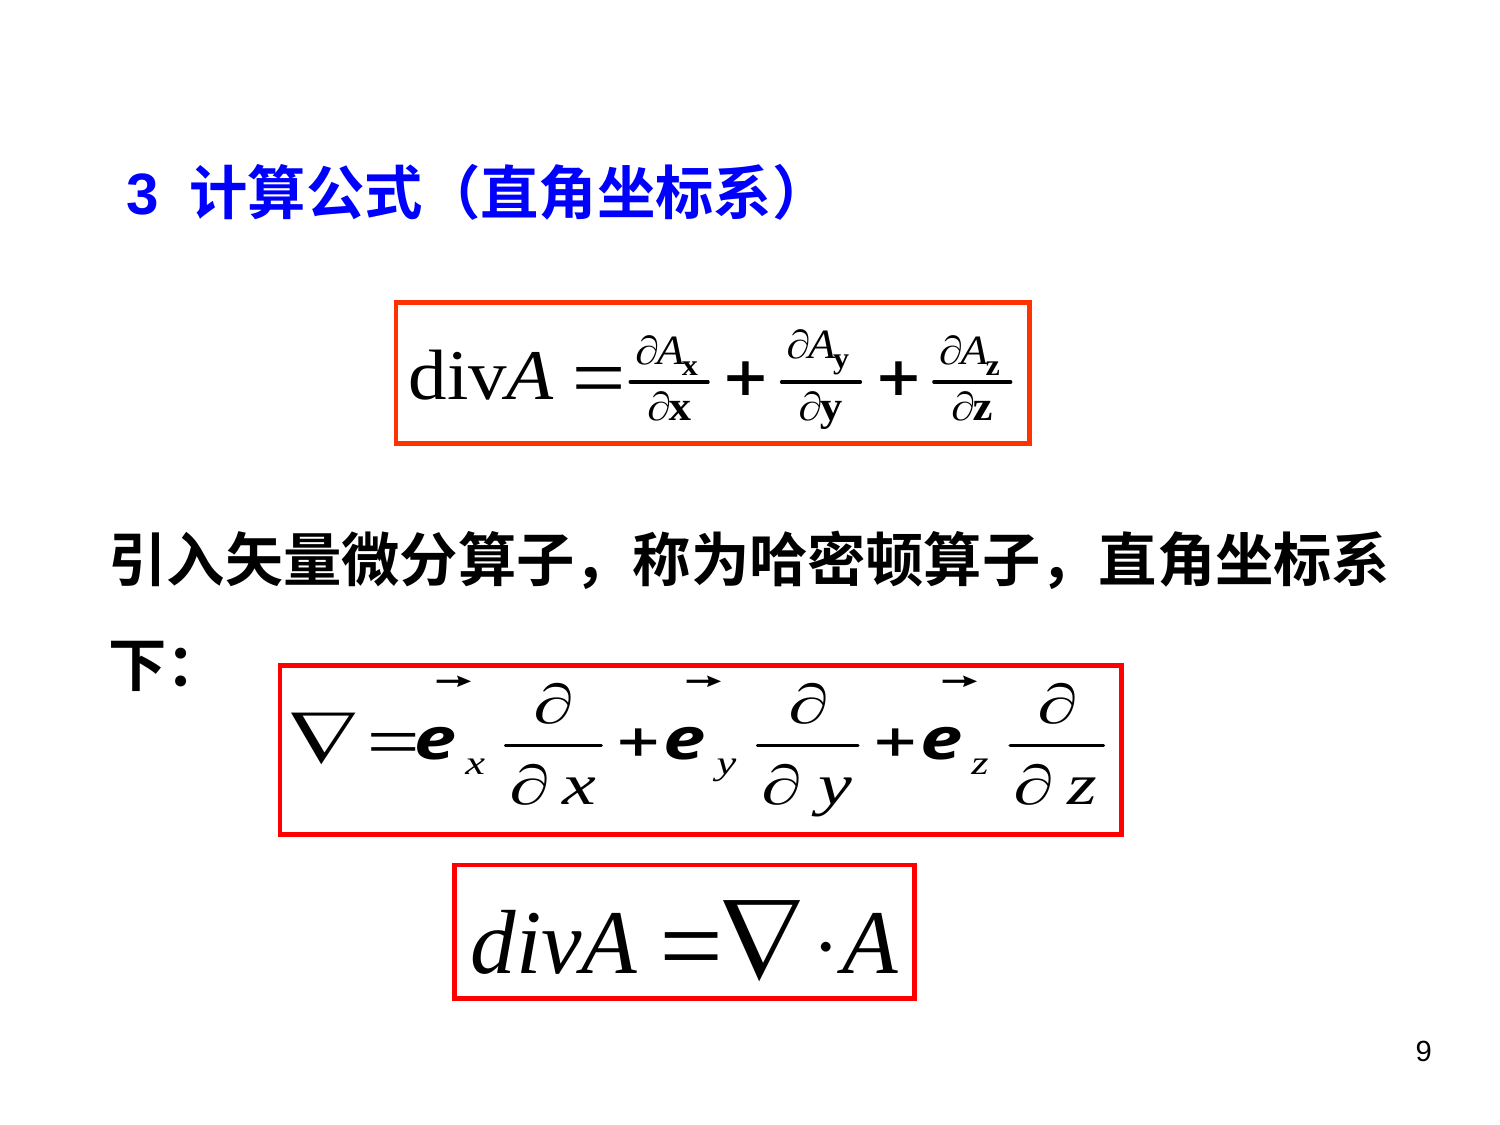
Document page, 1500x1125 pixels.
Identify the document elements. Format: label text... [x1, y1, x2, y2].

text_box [398, 304, 1028, 442]
text_box 引入矢量微分算子，称为哈密顿算子，直角坐标系下： [93, 480, 1430, 706]
slide_number 9 [1096, 1024, 1448, 1103]
text_box 3 计算公式（直角坐标系） [112, 149, 898, 234]
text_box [456, 866, 913, 997]
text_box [282, 667, 1120, 833]
